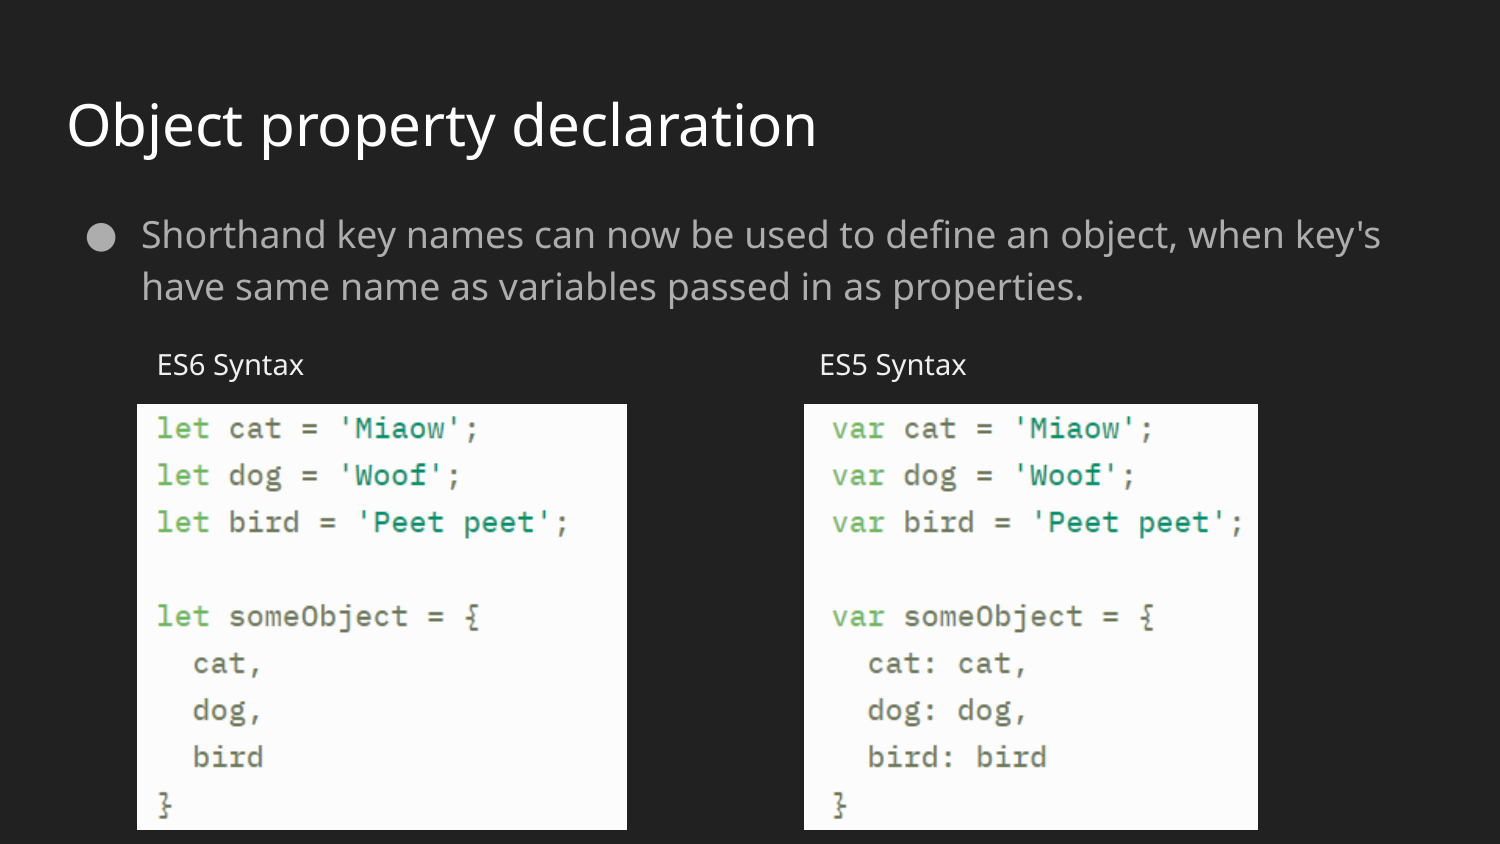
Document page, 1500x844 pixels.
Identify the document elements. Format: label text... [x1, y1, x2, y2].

picture [137, 403, 627, 830]
title Object property declaration [51, 72, 1449, 167]
text_box ES6 Syntax [141, 331, 596, 391]
picture [804, 403, 1259, 830]
text_box ES5 Syntax [804, 331, 1258, 391]
list Shorthand key names can now be used to define an object, when key's have same name as variables passed in as properties. [51, 189, 1449, 283]
